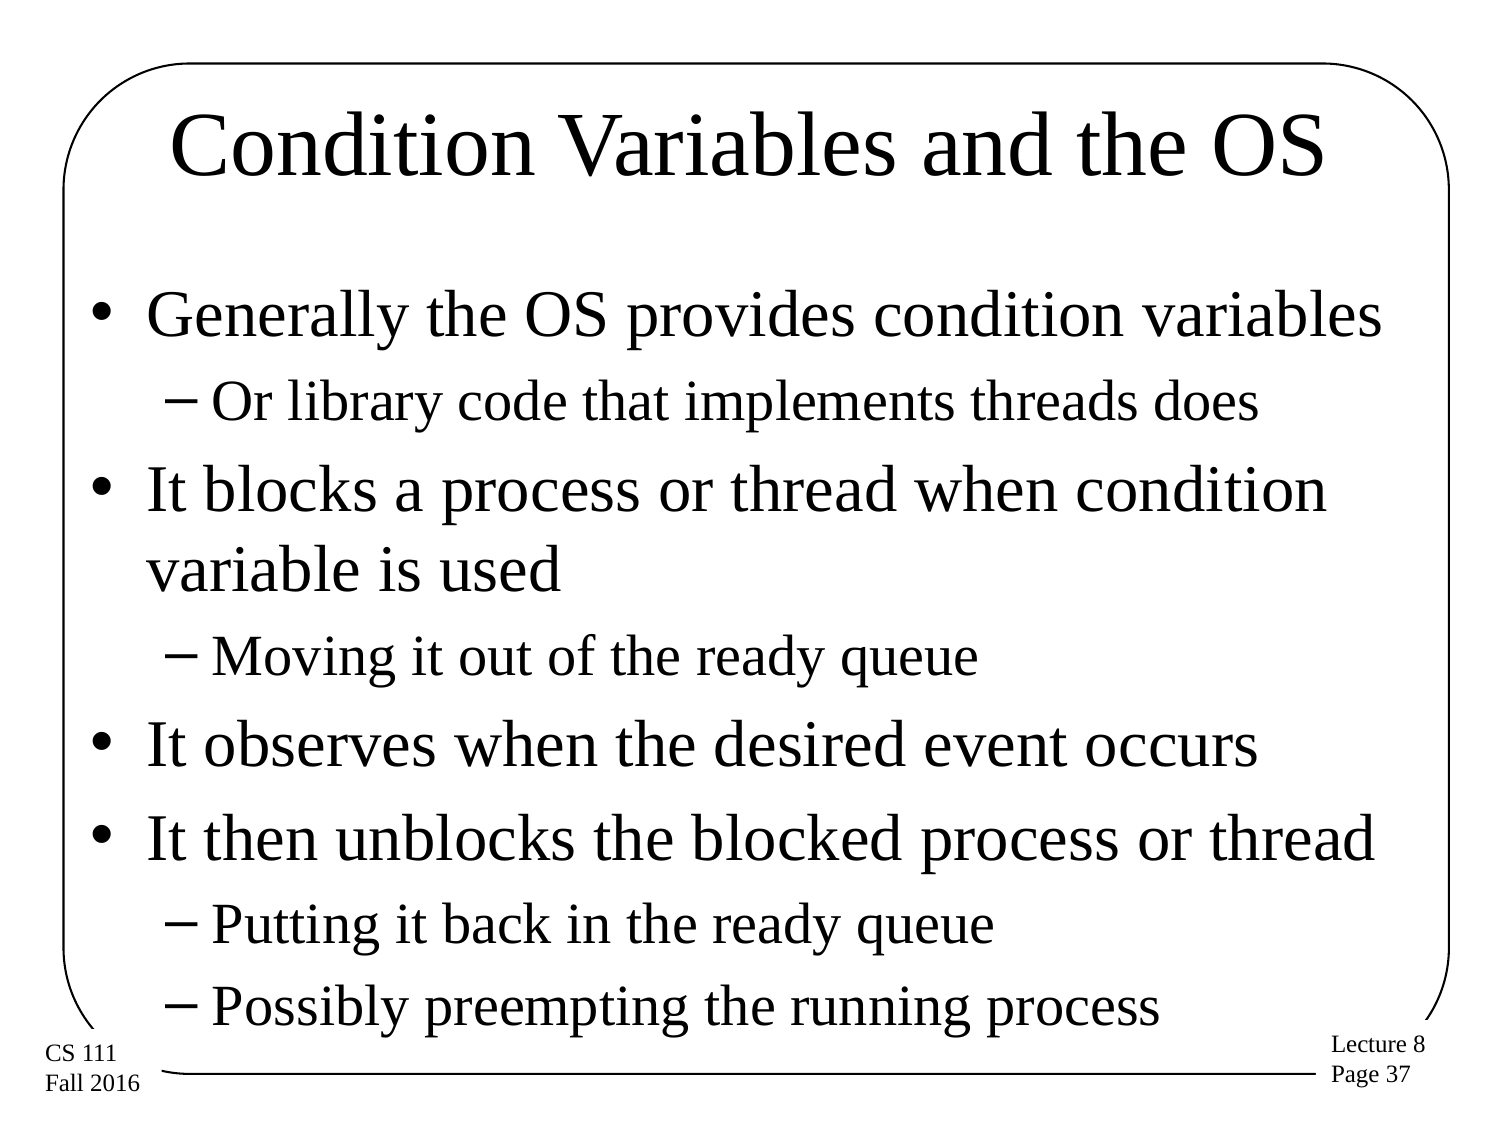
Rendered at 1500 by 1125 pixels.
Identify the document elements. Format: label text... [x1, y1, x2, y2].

title Condition Variables and the OS [74, 44, 1426, 233]
list Generally the OS provides condition variables Or library code that implements threads does It blocks a process or thread when condition variable is used Moving it out of the ready queue It observes when the desired event occurs It then unblocks the blocked process or thread Putting it back in the ready queue Possibly preempting the running process [74, 262, 1426, 1006]
